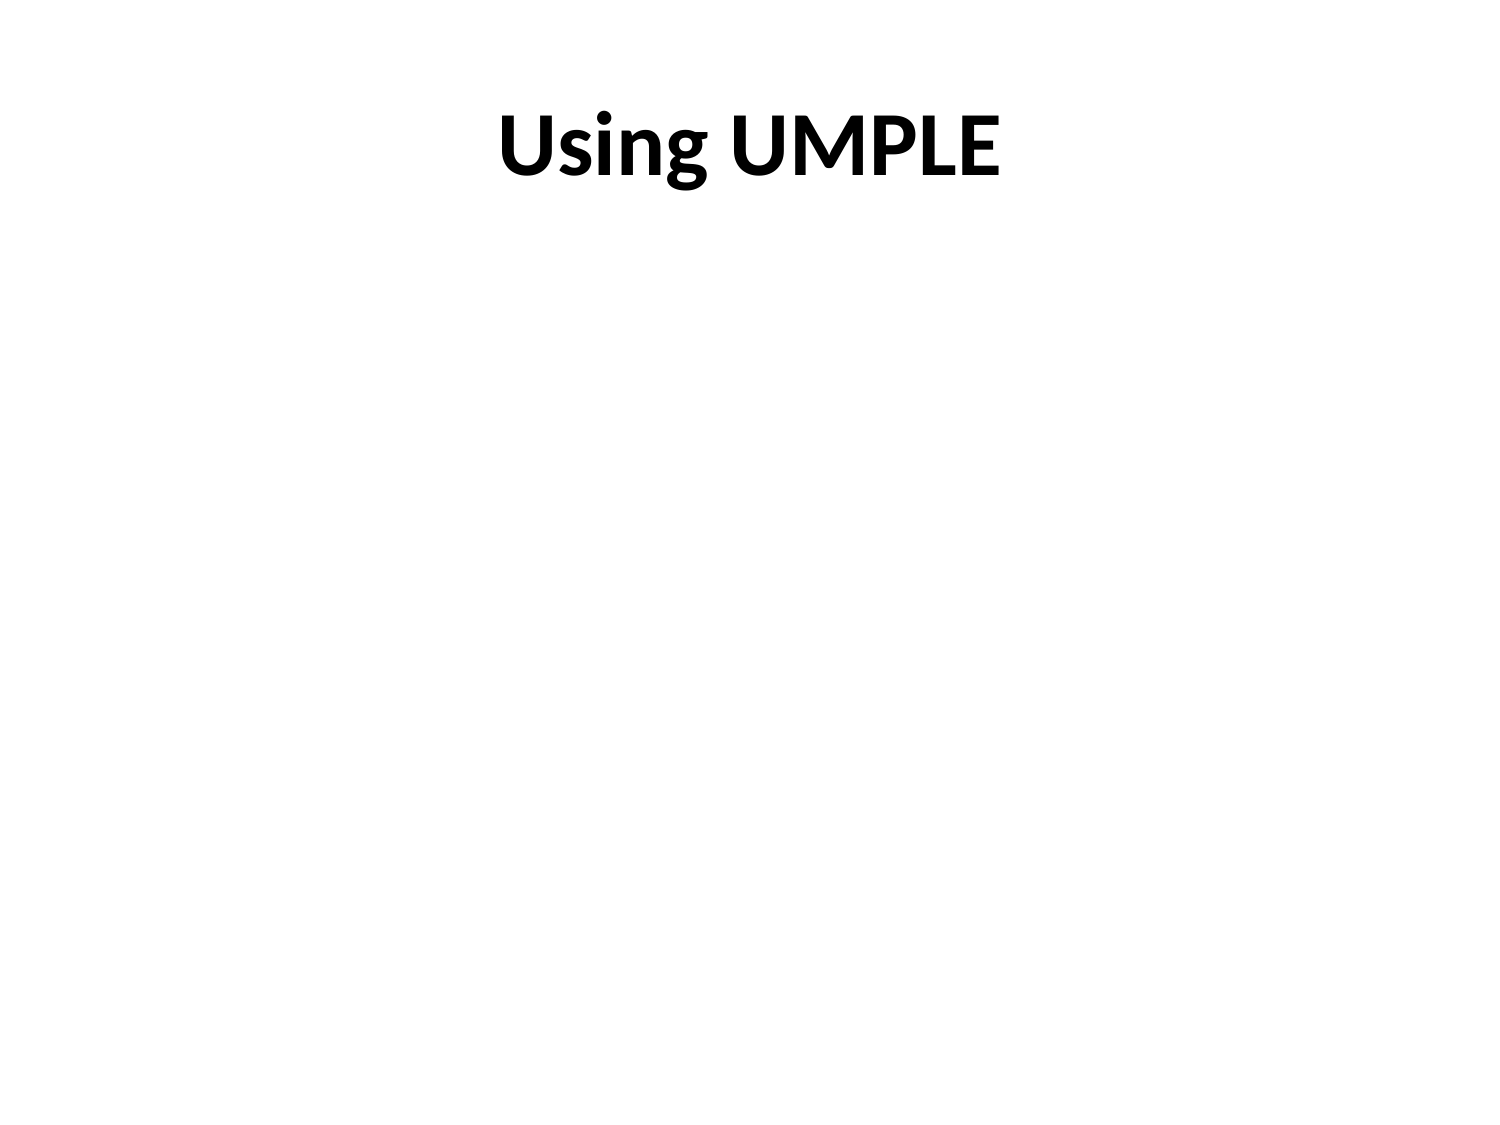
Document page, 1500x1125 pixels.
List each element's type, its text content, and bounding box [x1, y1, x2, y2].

title Using UMPLE [75, 45, 1425, 233]
